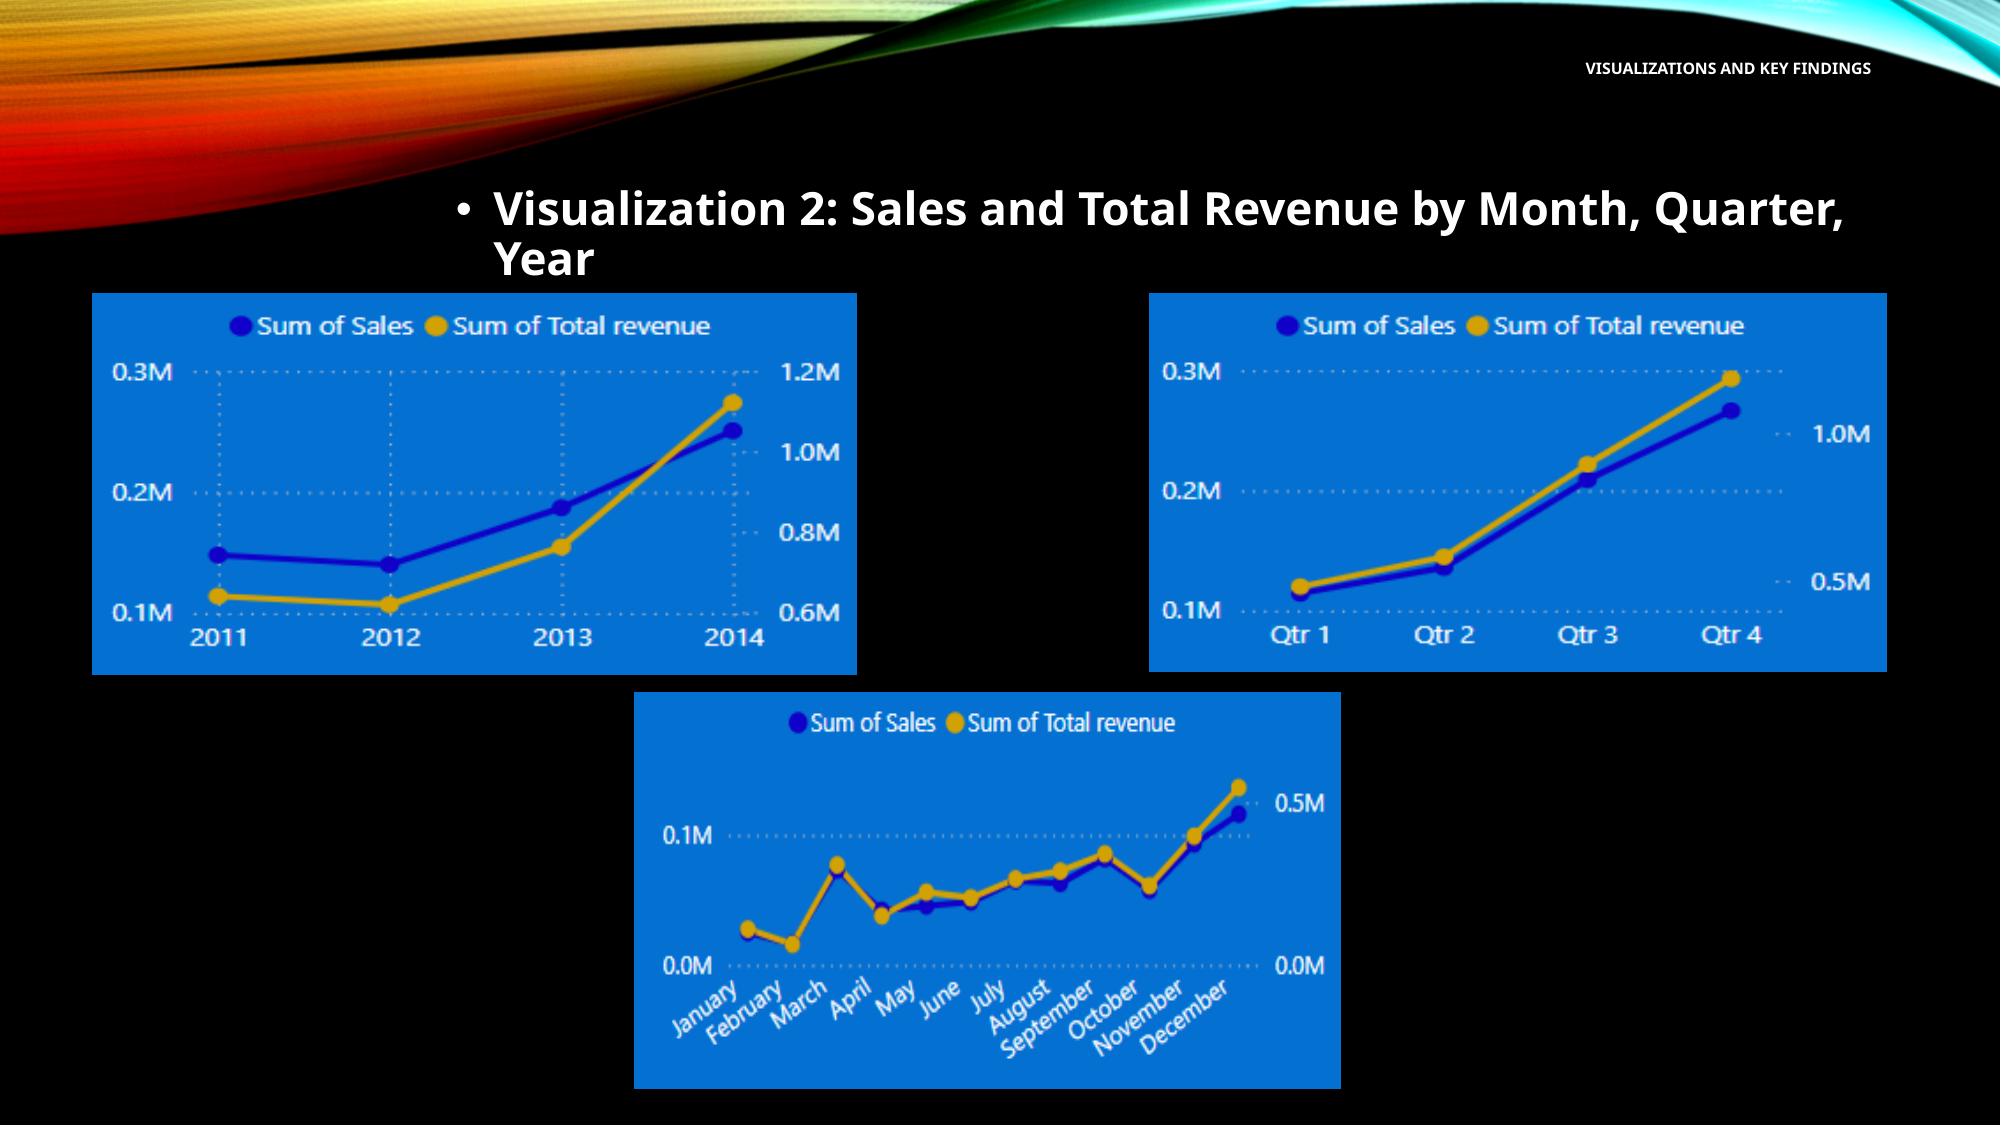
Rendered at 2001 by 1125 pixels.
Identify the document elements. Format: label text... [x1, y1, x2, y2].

picture [0, 0, 2000, 237]
title Visualizations and Key Findings [424, 52, 1887, 157]
picture [634, 691, 1342, 1089]
picture [1149, 293, 1887, 673]
list Visualization 2: Sales and Total Revenue by Month, Quarter, Year [440, 178, 1887, 1019]
picture [92, 293, 857, 675]
